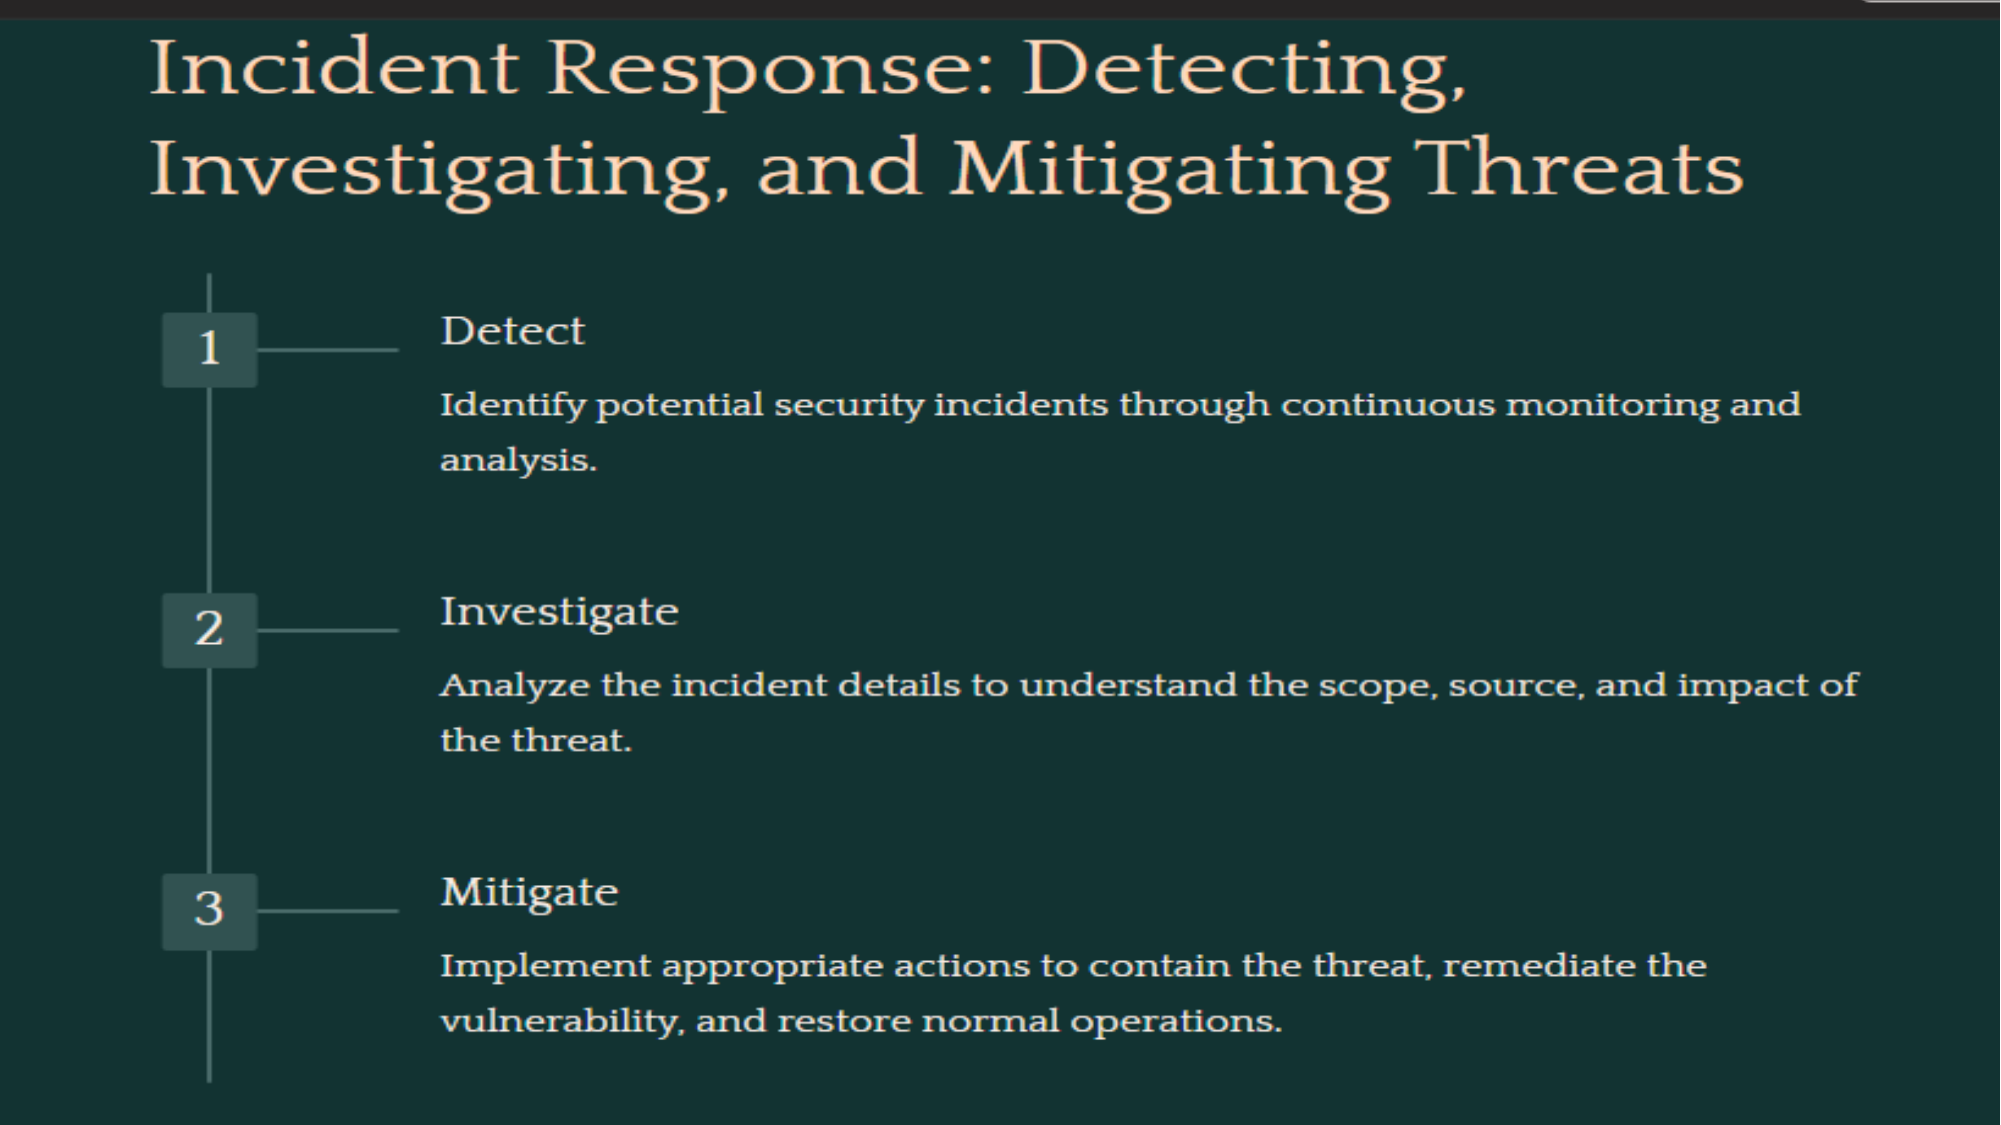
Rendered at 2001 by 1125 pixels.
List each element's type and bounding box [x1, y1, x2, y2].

list [0, 0, 2000, 1125]
